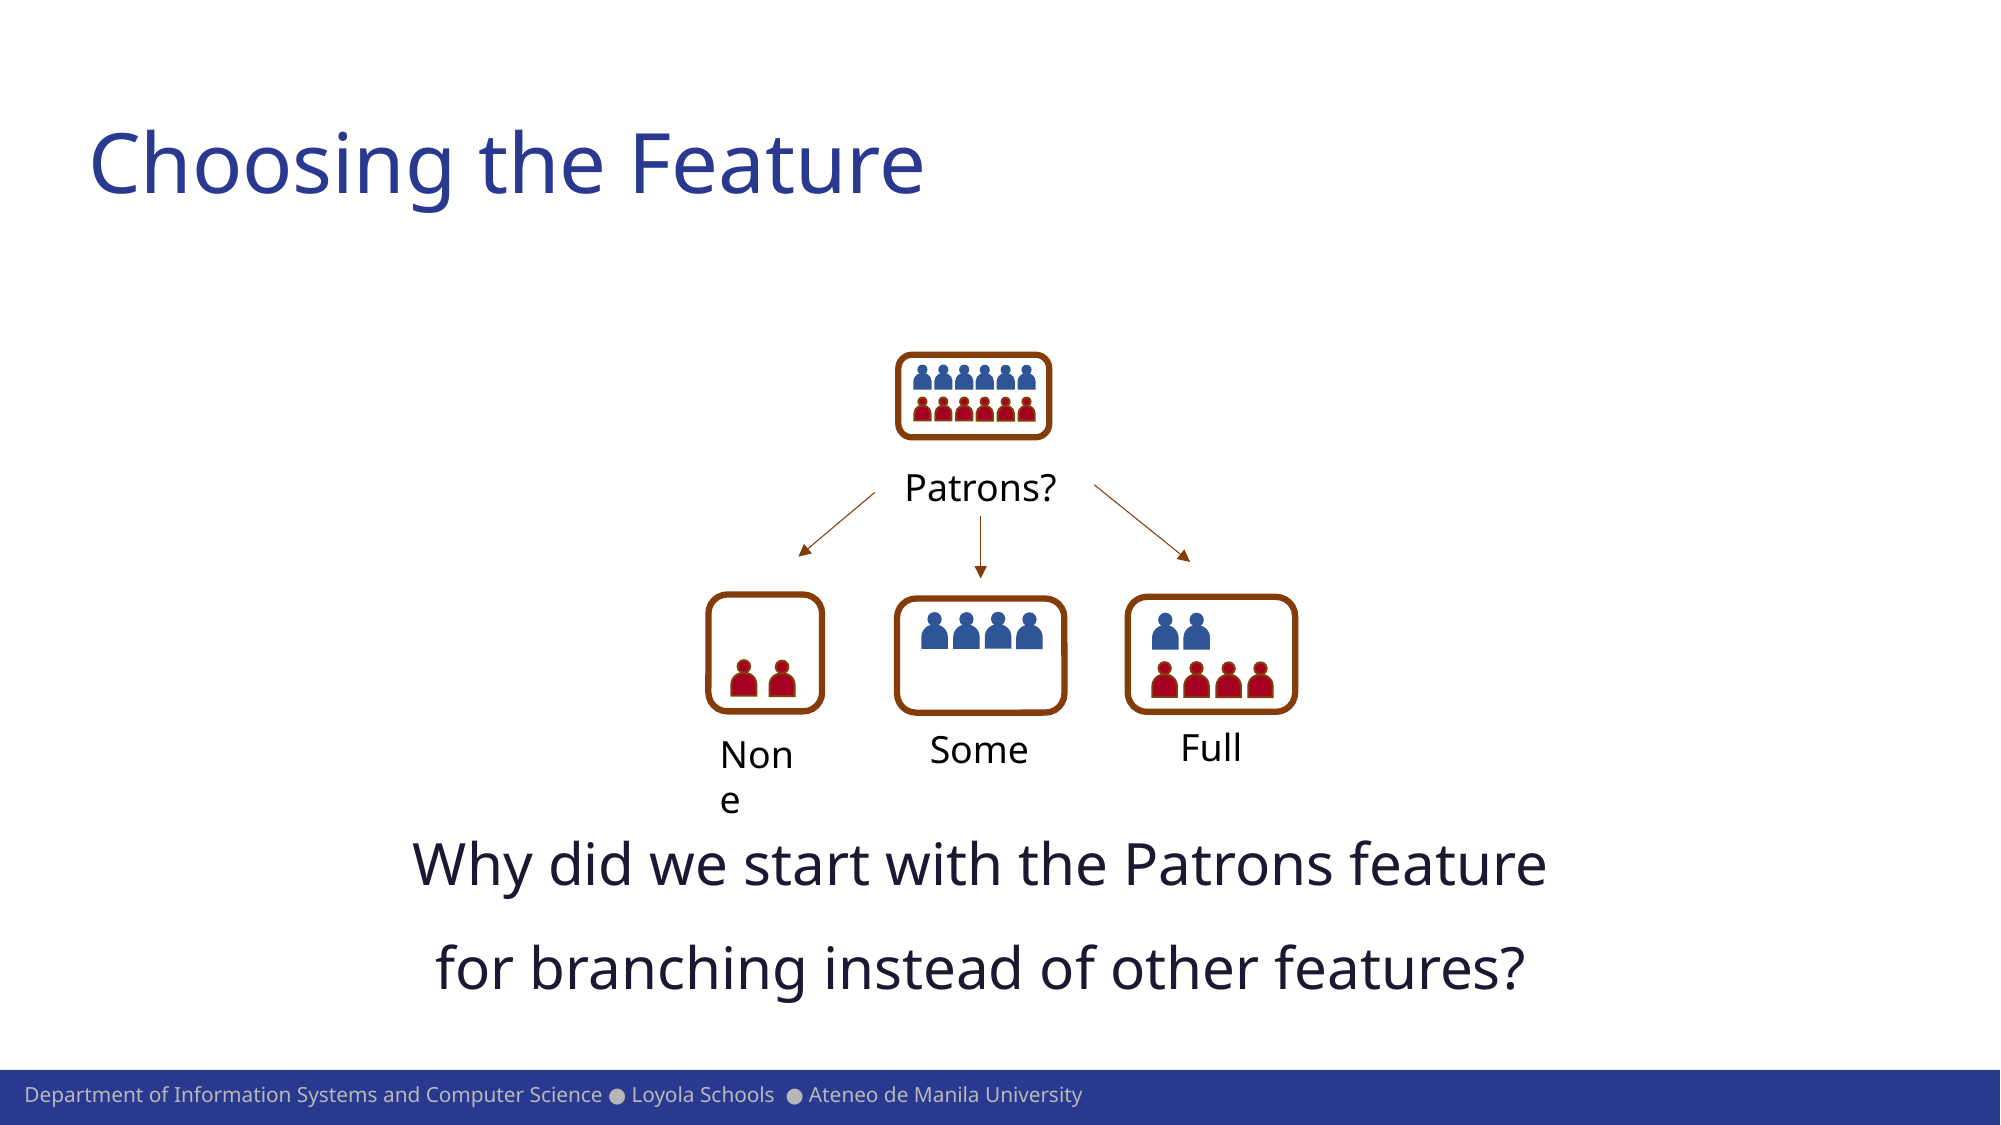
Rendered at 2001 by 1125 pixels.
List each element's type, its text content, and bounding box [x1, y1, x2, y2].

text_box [704, 354, 1296, 785]
title Choosing the Feature [68, 89, 1932, 223]
text_box Why did we start with the Patrons feature for branching instead of other features? [350, 784, 1611, 1010]
